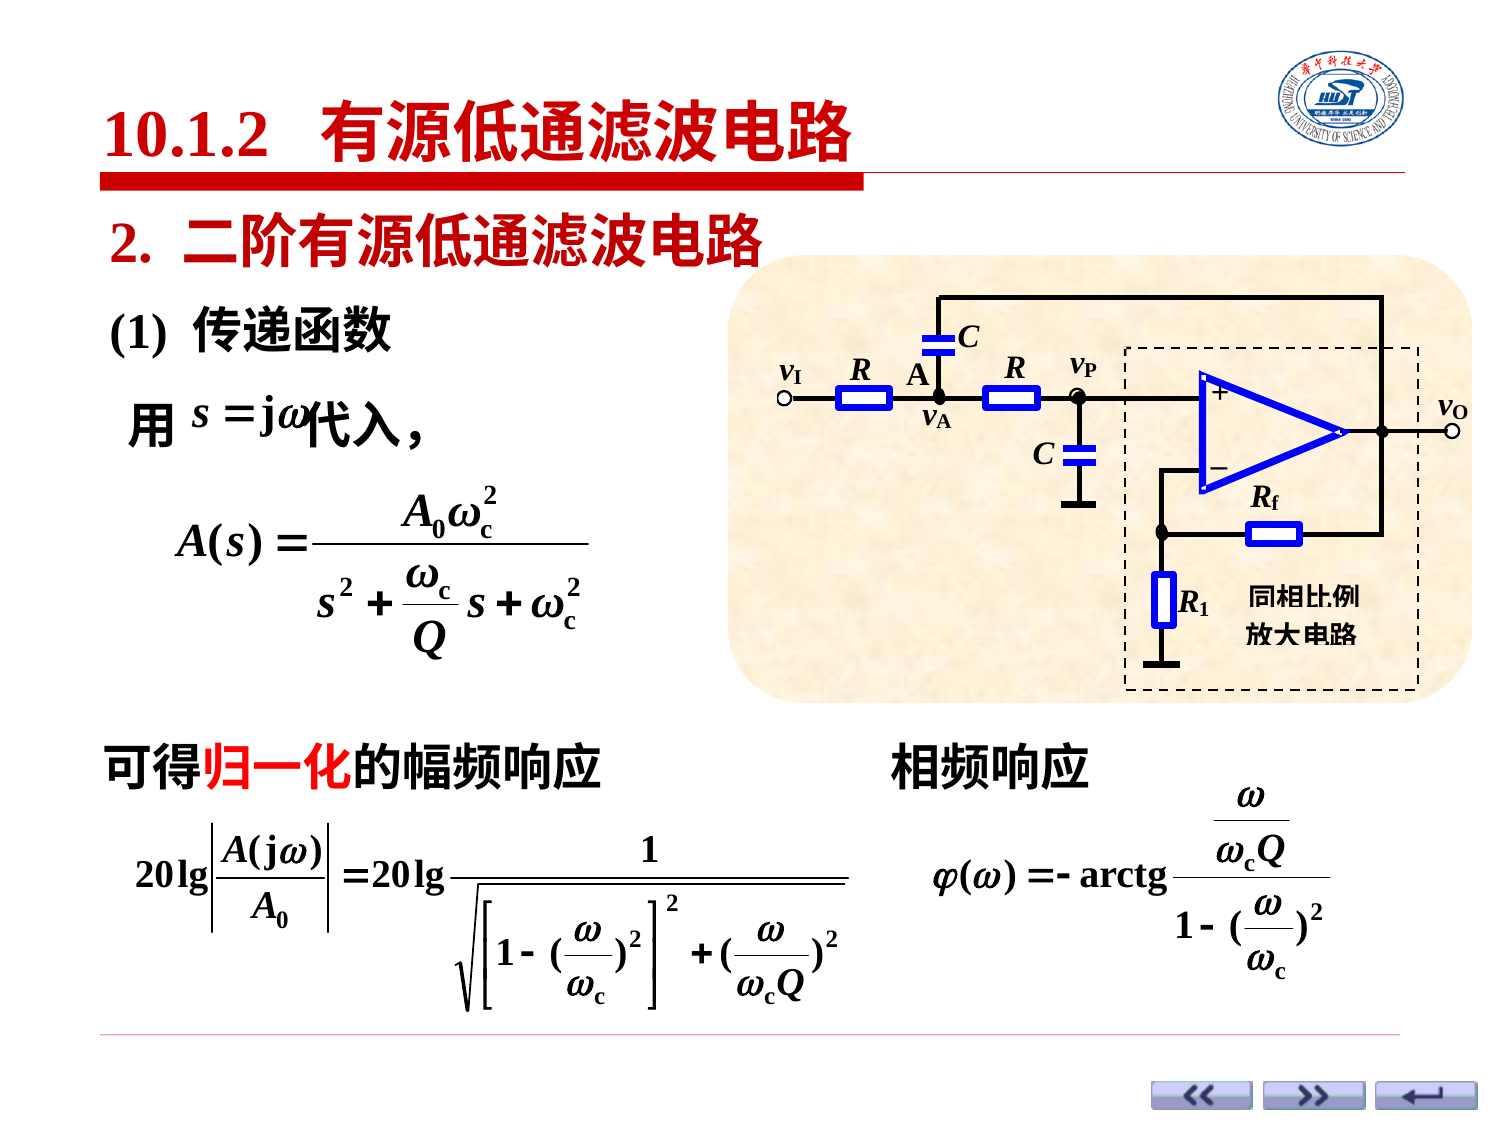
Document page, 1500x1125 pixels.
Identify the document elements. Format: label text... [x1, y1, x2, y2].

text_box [728, 255, 1495, 704]
picture [1269, 42, 1413, 151]
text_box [128, 816, 858, 1020]
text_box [112, 379, 728, 456]
text_box (1) 传递函数 [94, 285, 459, 366]
text_box 相频响应 [875, 721, 1163, 803]
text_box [927, 767, 1339, 990]
picture [1375, 1081, 1478, 1110]
picture [1263, 1081, 1366, 1110]
text_box 可得归一化的幅频响应 [87, 721, 677, 803]
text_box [165, 473, 598, 672]
picture [1151, 1081, 1253, 1110]
text_box 2. 二阶有源低通滤波电路 [94, 196, 1253, 282]
text_box 10.1.2 有源低通滤波电路 [87, 81, 1187, 177]
